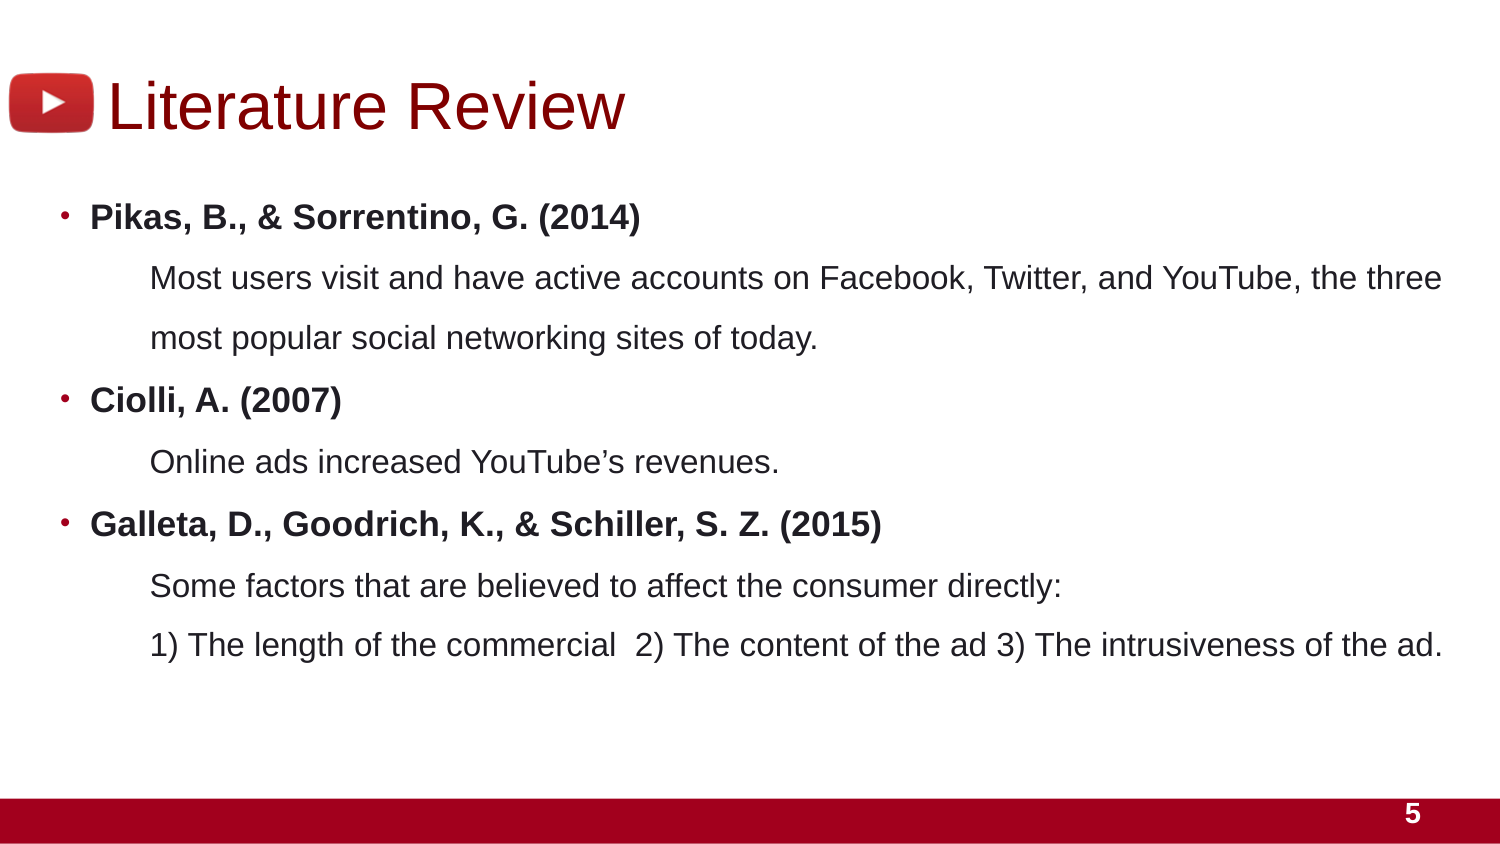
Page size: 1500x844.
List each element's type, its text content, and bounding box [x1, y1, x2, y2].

title Literature Review [139, 34, 1491, 171]
picture [0, 35, 142, 171]
list Pikas, B., & Sorrentino, G. (2014) Most users visit and have active accounts on Facebook, Twitter, and YouTube, the three most popular social networking sites of today. Ciolli, A. (2007) Online ads increased YouTube’s revenues. Galleta, D., Goodrich, K., & Schiller, S. Z. (2015) Some factors that are believed to affect the consumer directly: 1) The length of the commercial 2) The content of the ad 3) The intrusiveness of the ad. [45, 157, 1467, 752]
slide_number 5 [1389, 779, 1480, 844]
